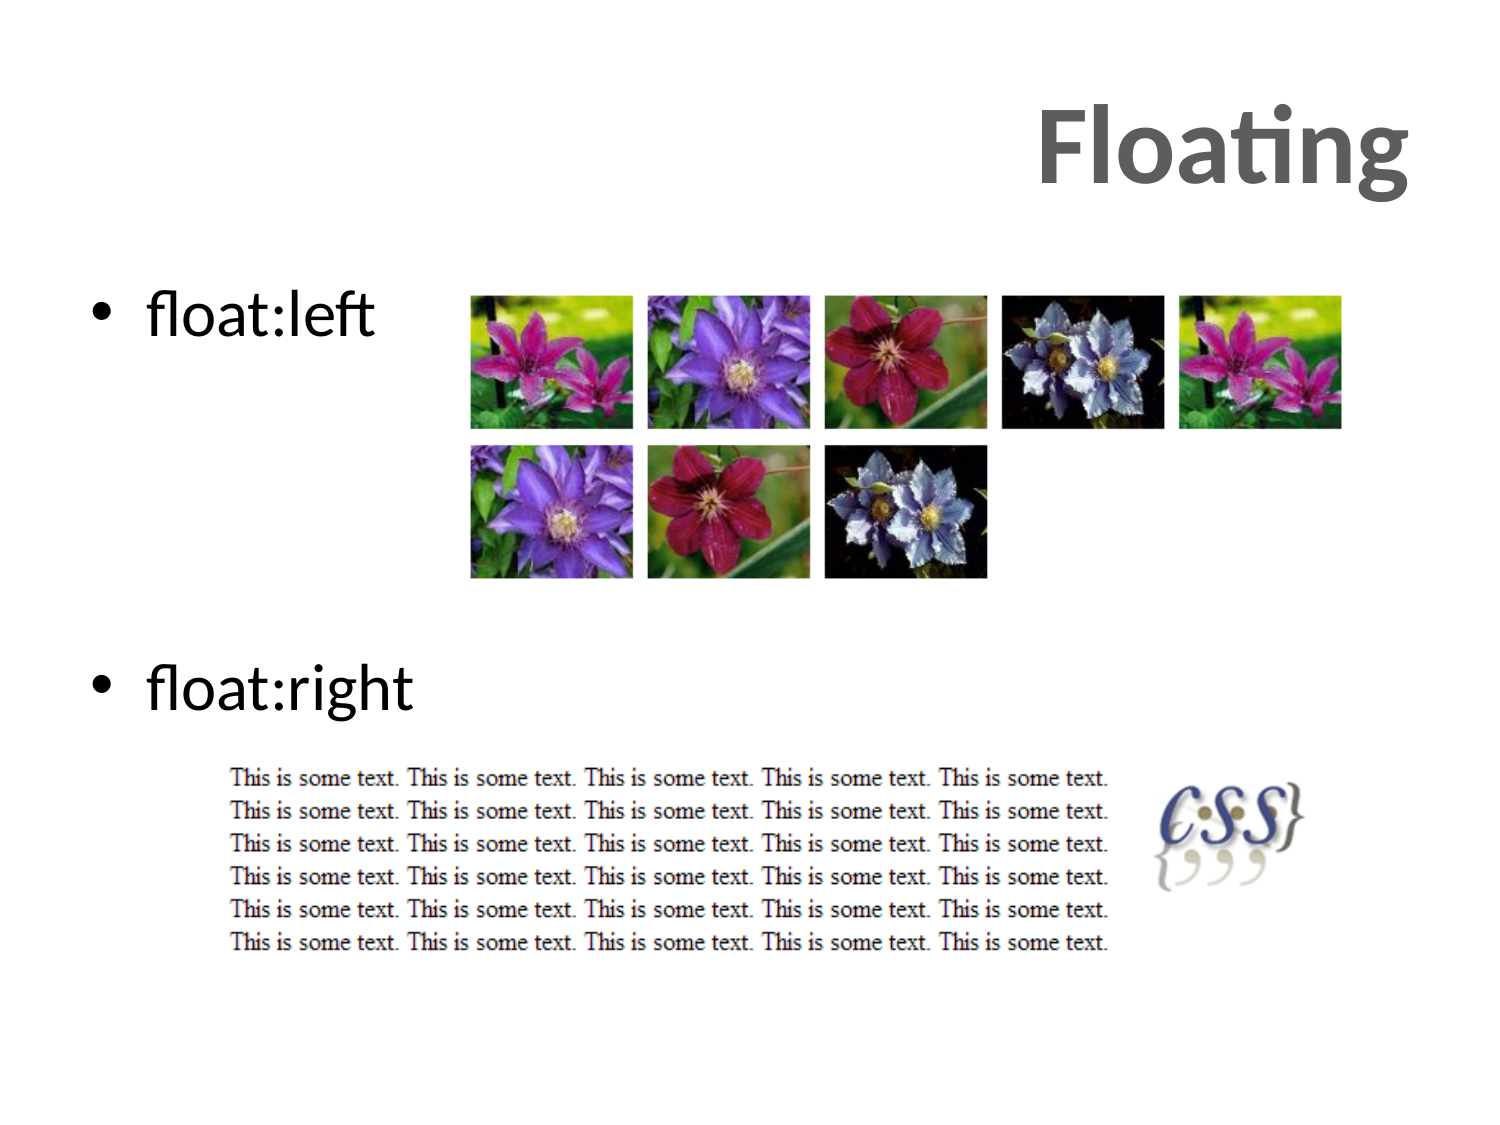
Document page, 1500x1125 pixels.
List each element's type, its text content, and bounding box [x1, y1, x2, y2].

list float:left float:right [75, 262, 1425, 1005]
title Floating [75, 45, 1425, 233]
picture [224, 745, 1312, 976]
picture [462, 287, 1352, 589]
